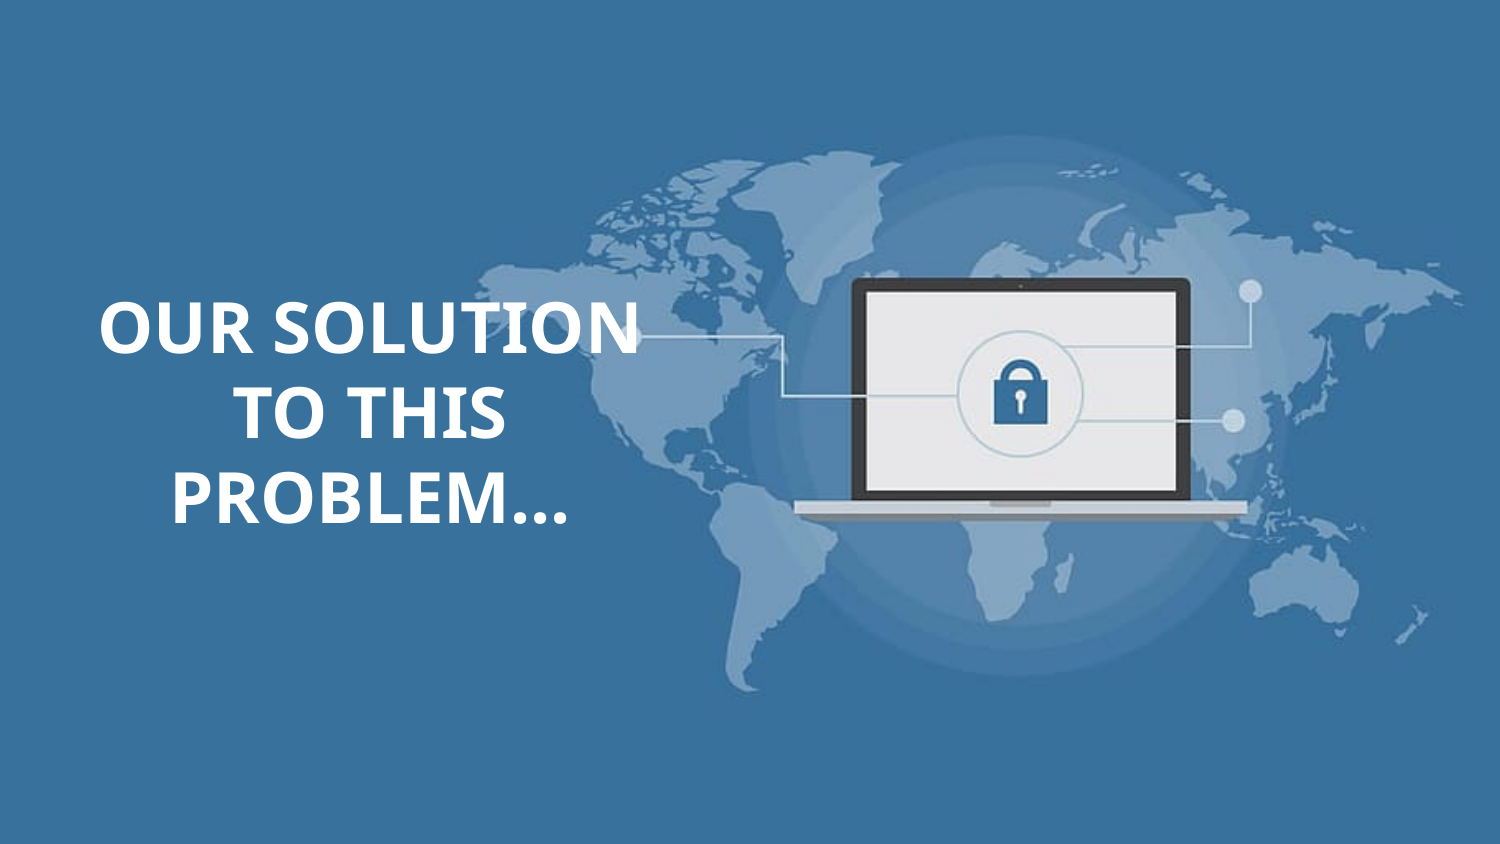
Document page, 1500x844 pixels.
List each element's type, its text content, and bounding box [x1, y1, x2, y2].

title OUR SOLUTION TO THIS PROBLEM... [0, 245, 750, 553]
picture [0, 0, 1500, 844]
